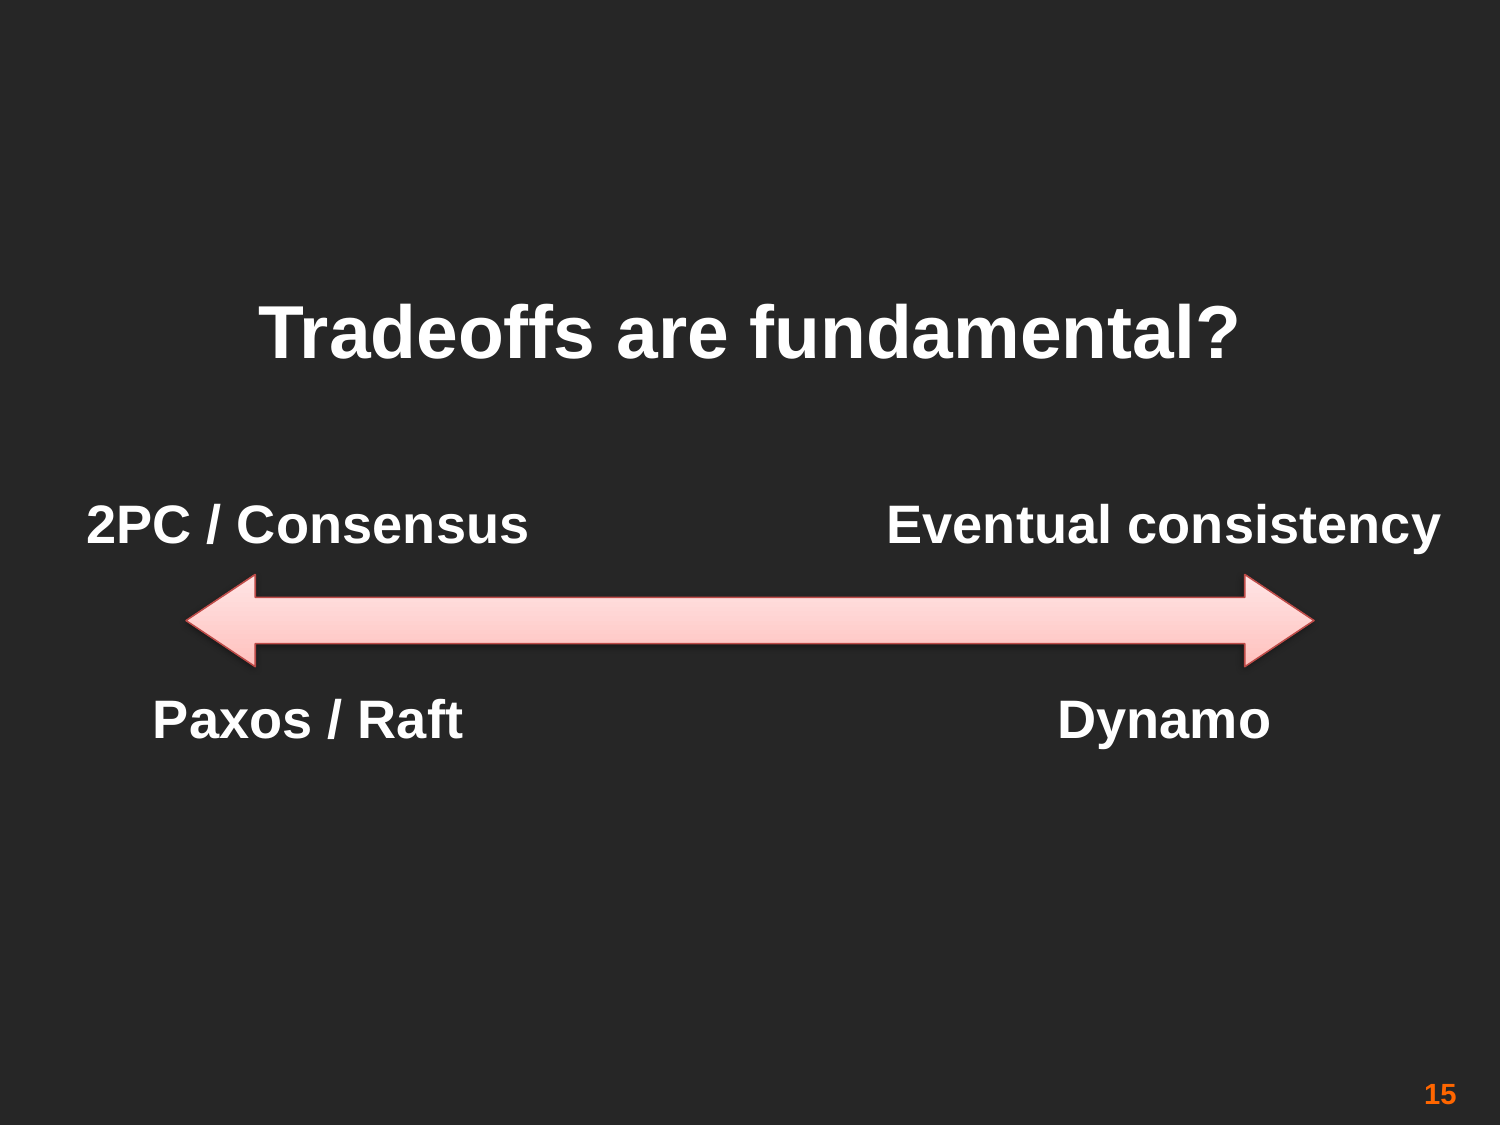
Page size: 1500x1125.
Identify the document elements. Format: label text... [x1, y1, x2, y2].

text_box Eventual consistency Dynamo [871, 481, 1457, 757]
text_box Tradeoffs are fundamental? [243, 276, 1257, 381]
text_box 2PC / Consensus Paxos / Raft [71, 481, 546, 757]
slide_number 15 [1112, 1074, 1463, 1110]
text_box [185, 573, 1315, 668]
